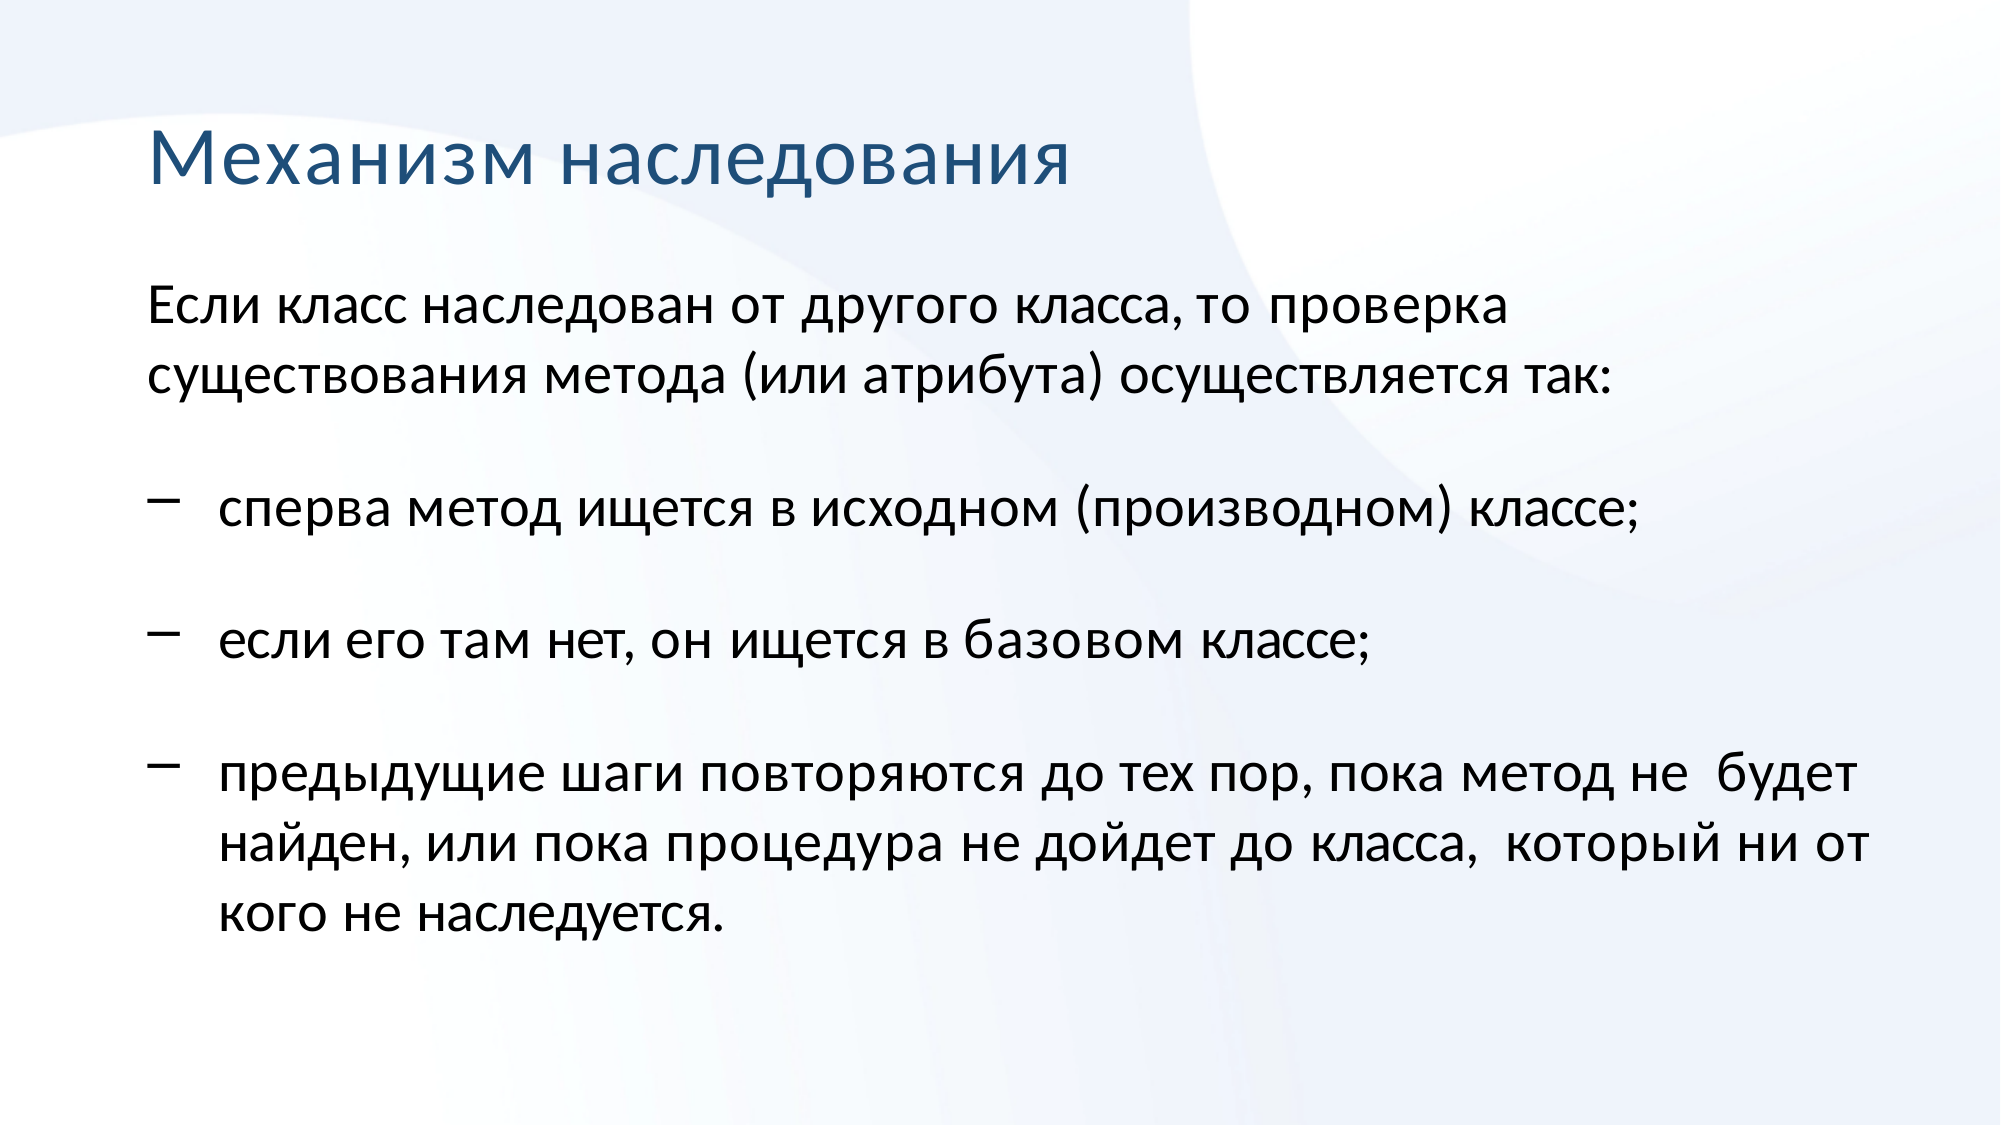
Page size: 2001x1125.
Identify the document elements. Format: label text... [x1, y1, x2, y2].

text_box Если класс наследован от другого класса, то проверка существования метода (или атрибута) осуществляется так: сперва метод ищется в исходном (производном) классе; если его там нет, он ищется в базовом классе; предыдущие шаги повторяются до тех пор, пока метод не будет найден, или пока процедура не дойдет до класса, который ни от кого не наследуется. [146, 264, 1894, 943]
picture [0, 0, 2001, 1125]
title Механизм наследования [146, 55, 2000, 245]
